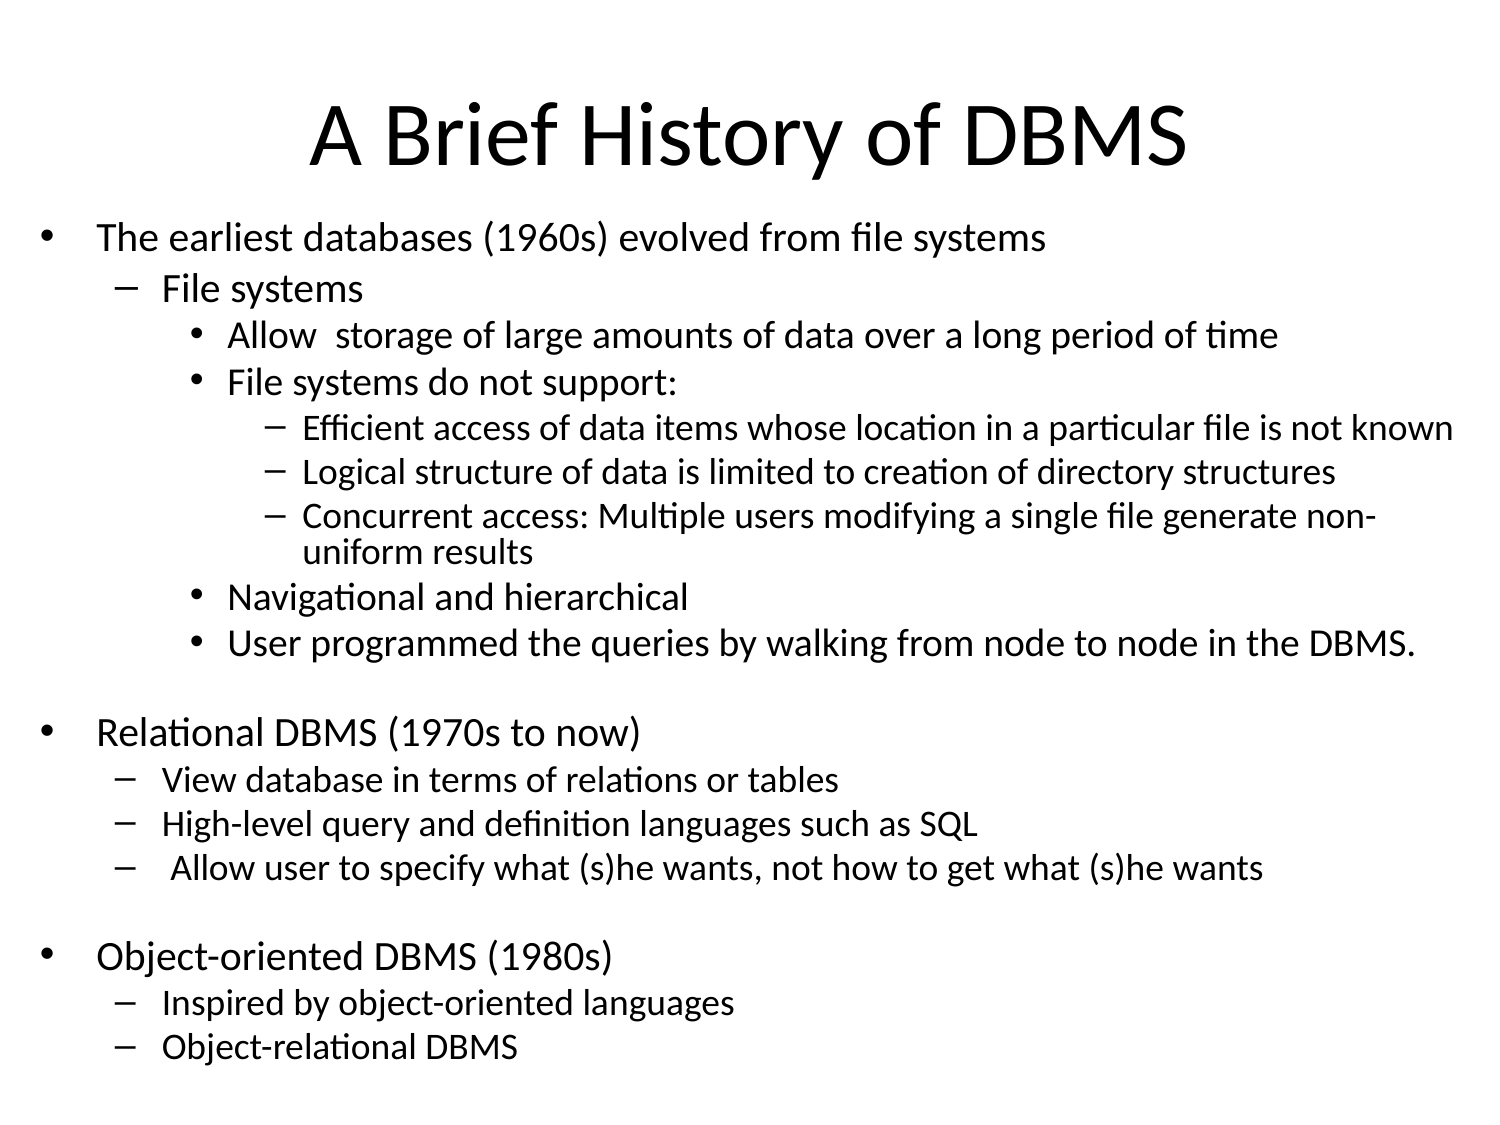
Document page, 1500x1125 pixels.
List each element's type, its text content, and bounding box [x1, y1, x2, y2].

text_box The earliest databases (1960s) evolved from file systems File systems Allow storage of large amounts of data over a long period of time File systems do not support: Efficient access of data items whose location in a particular file is not known Logical structure of data is limited to creation of directory structures Concurrent access: Multiple users modifying a single file generate non-uniform results Navigational and hierarchical User programmed the queries by walking from node to node in the DBMS. Relational DBMS (1970s to now) View database in terms of relations or tables High-level query and definition languages such as SQL Allow user to specify what (s)he wants, not how to get what (s)he wants Object-oriented DBMS (1980s) Inspired by object-oriented languages Object-relational DBMS [24, 212, 1500, 1125]
text_box A Brief History of DBMS [74, 35, 1425, 212]
